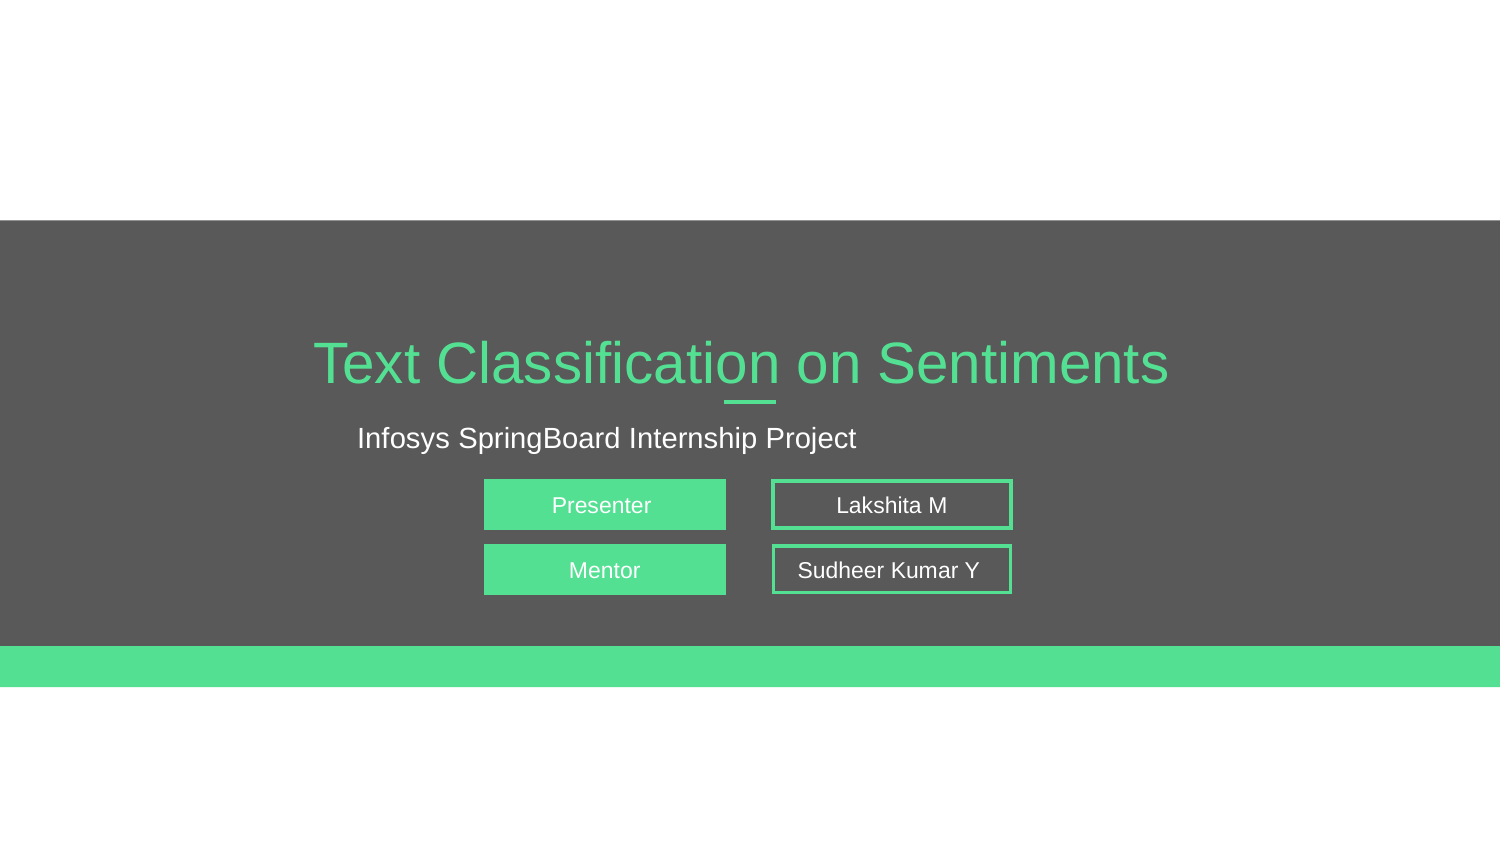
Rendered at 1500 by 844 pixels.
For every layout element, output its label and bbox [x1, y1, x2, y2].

text_box [0, 220, 1500, 688]
